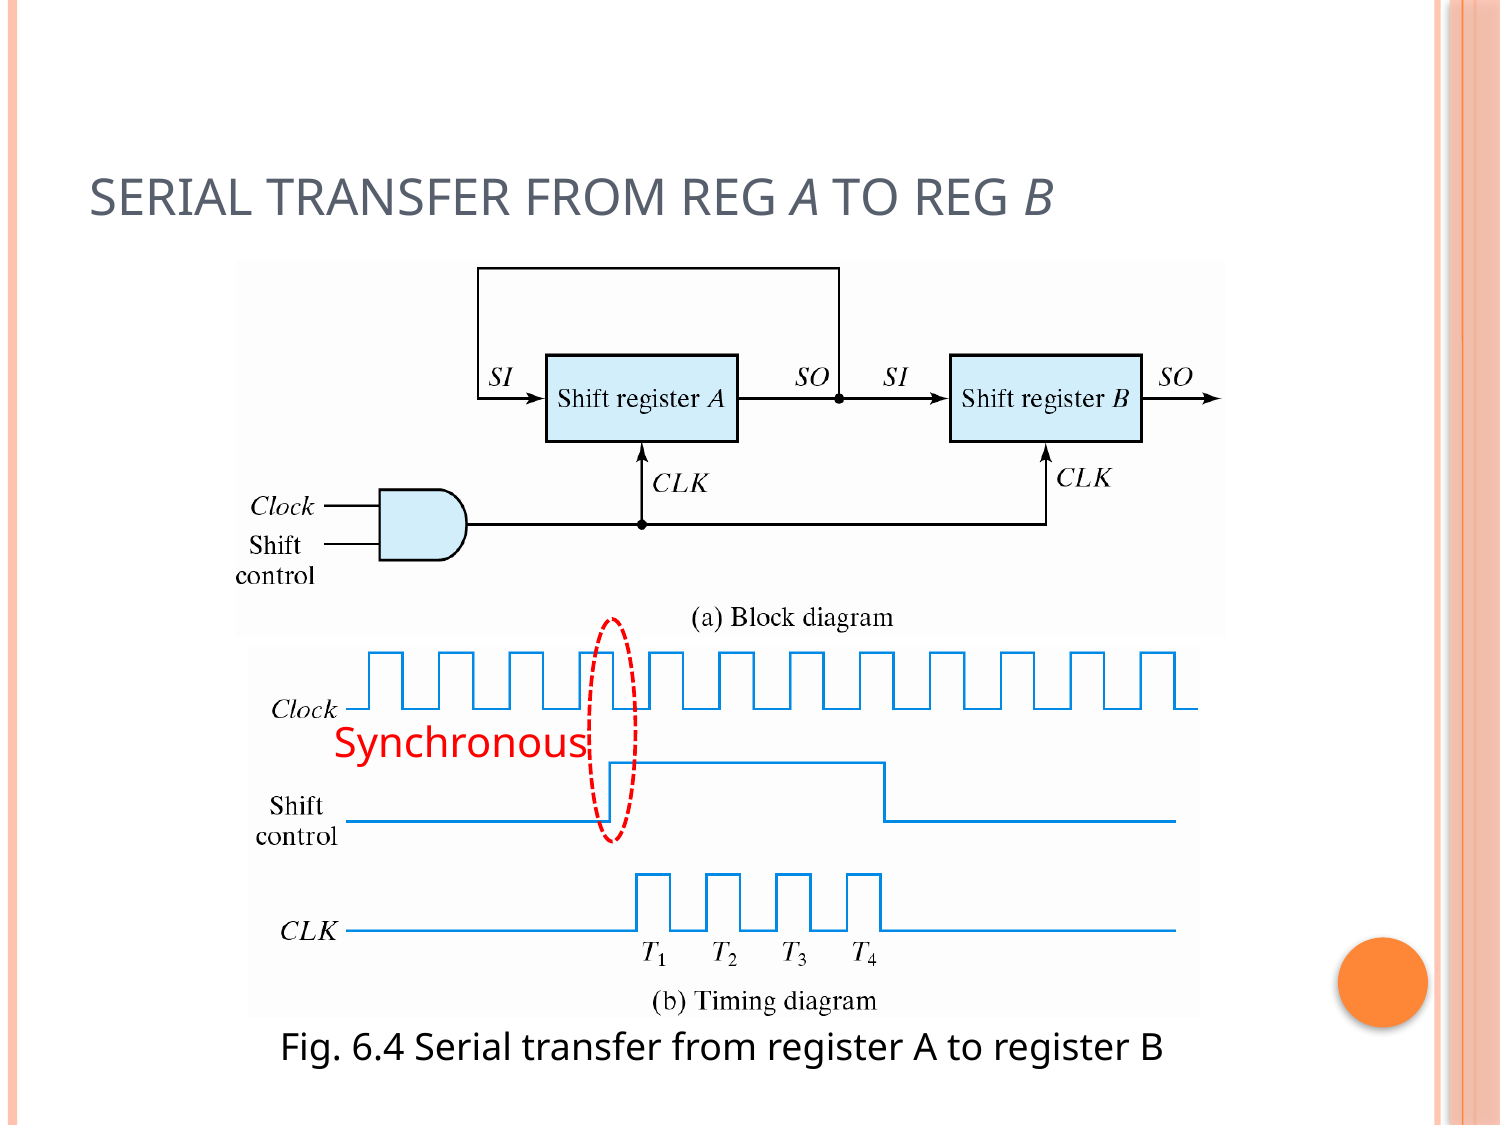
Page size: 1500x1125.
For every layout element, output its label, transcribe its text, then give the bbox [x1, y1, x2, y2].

picture [248, 647, 1201, 1018]
title Serial transfer from reg A to reg B [75, 45, 1338, 233]
picture [236, 261, 1226, 637]
text_box Fig. 6.4 Serial transfer from register A to register B [219, 1015, 1225, 1076]
